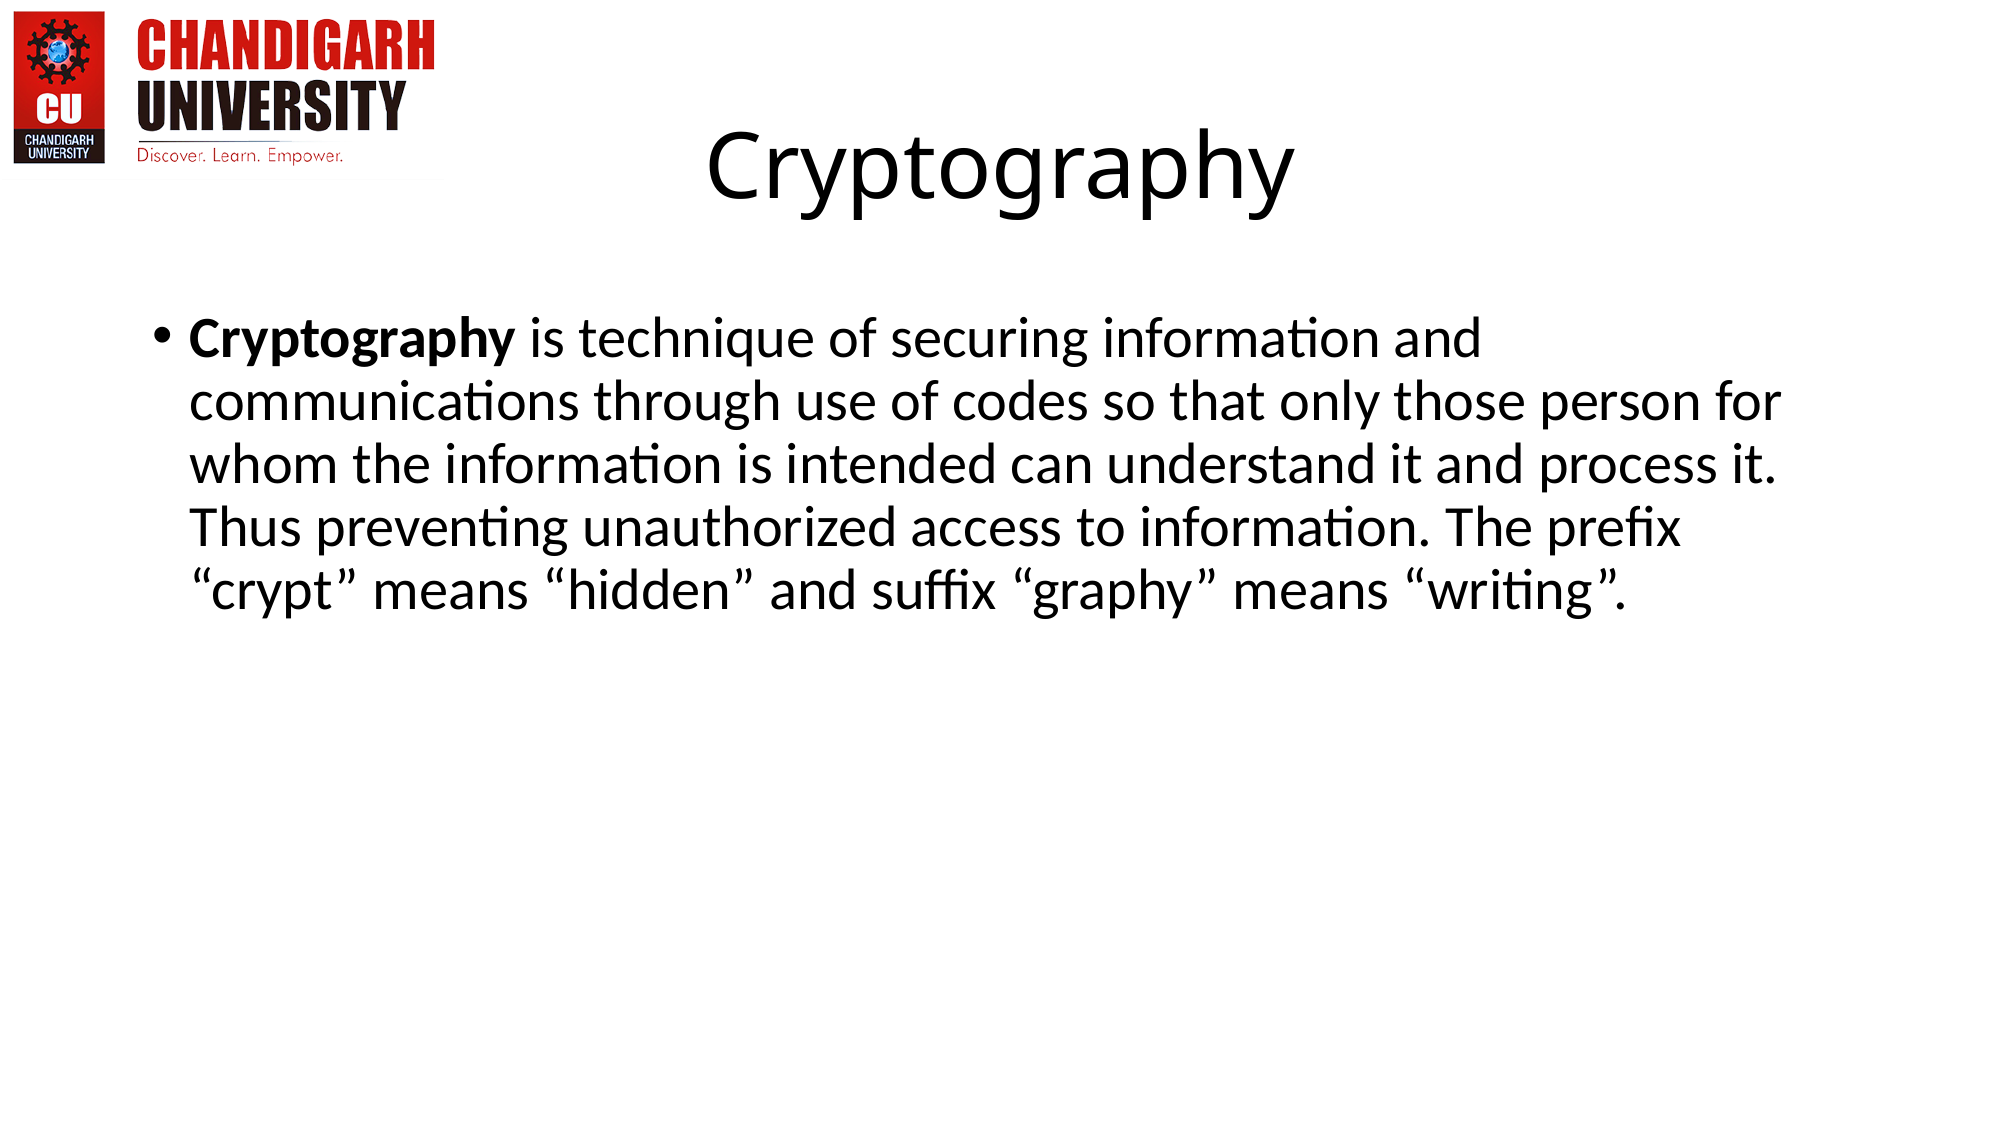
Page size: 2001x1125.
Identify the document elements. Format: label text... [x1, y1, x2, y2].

list Cryptography is technique of securing information and communications through use of codes so that only those person for whom the information is intended can understand it and process it. Thus preventing unauthorized access to information. The prefix “crypt” means “hidden” and suffix “graphy” means “writing”. [137, 299, 1863, 1014]
title Cryptography [137, 59, 1863, 278]
picture [1, 3, 444, 180]
